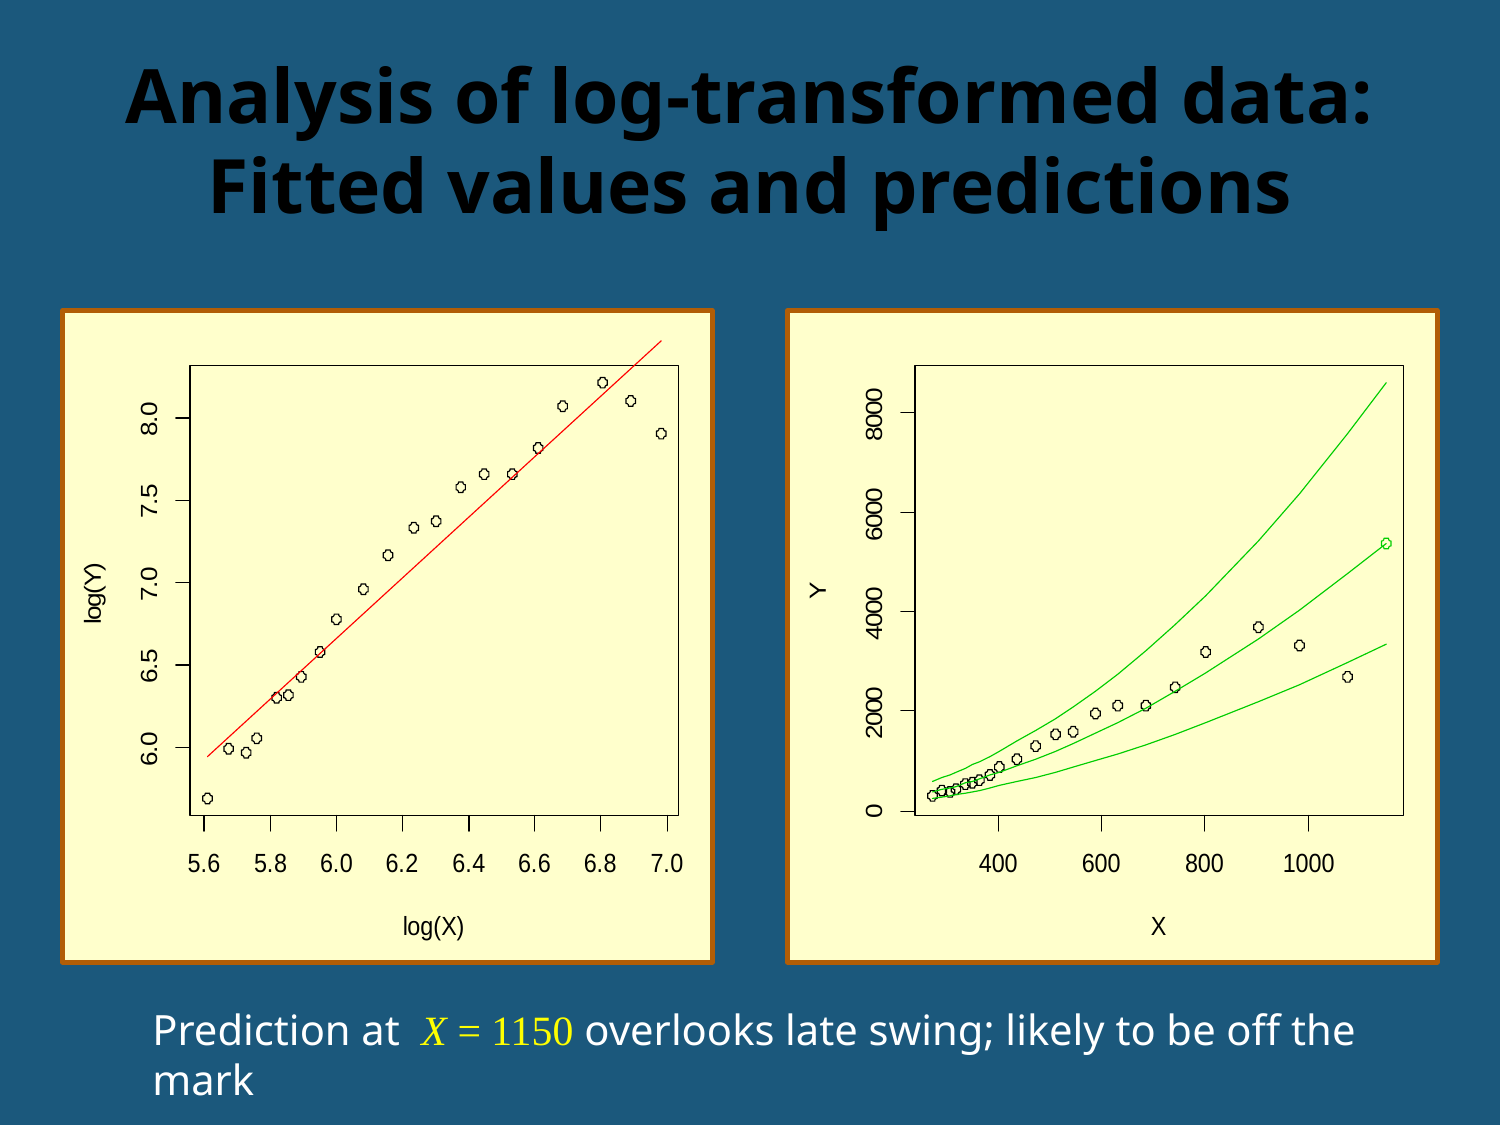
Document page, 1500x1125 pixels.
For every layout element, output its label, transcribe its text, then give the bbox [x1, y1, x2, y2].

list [74, 237, 738, 976]
text_box [60, 308, 74, 965]
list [799, 237, 1463, 976]
text_box [785, 308, 799, 965]
text_box Prediction at X = 1150 overlooks late swing; likely to be off the mark [137, 996, 1438, 1112]
title Analysis of log-transformed data: Fitted values and predictions [75, 45, 1425, 233]
